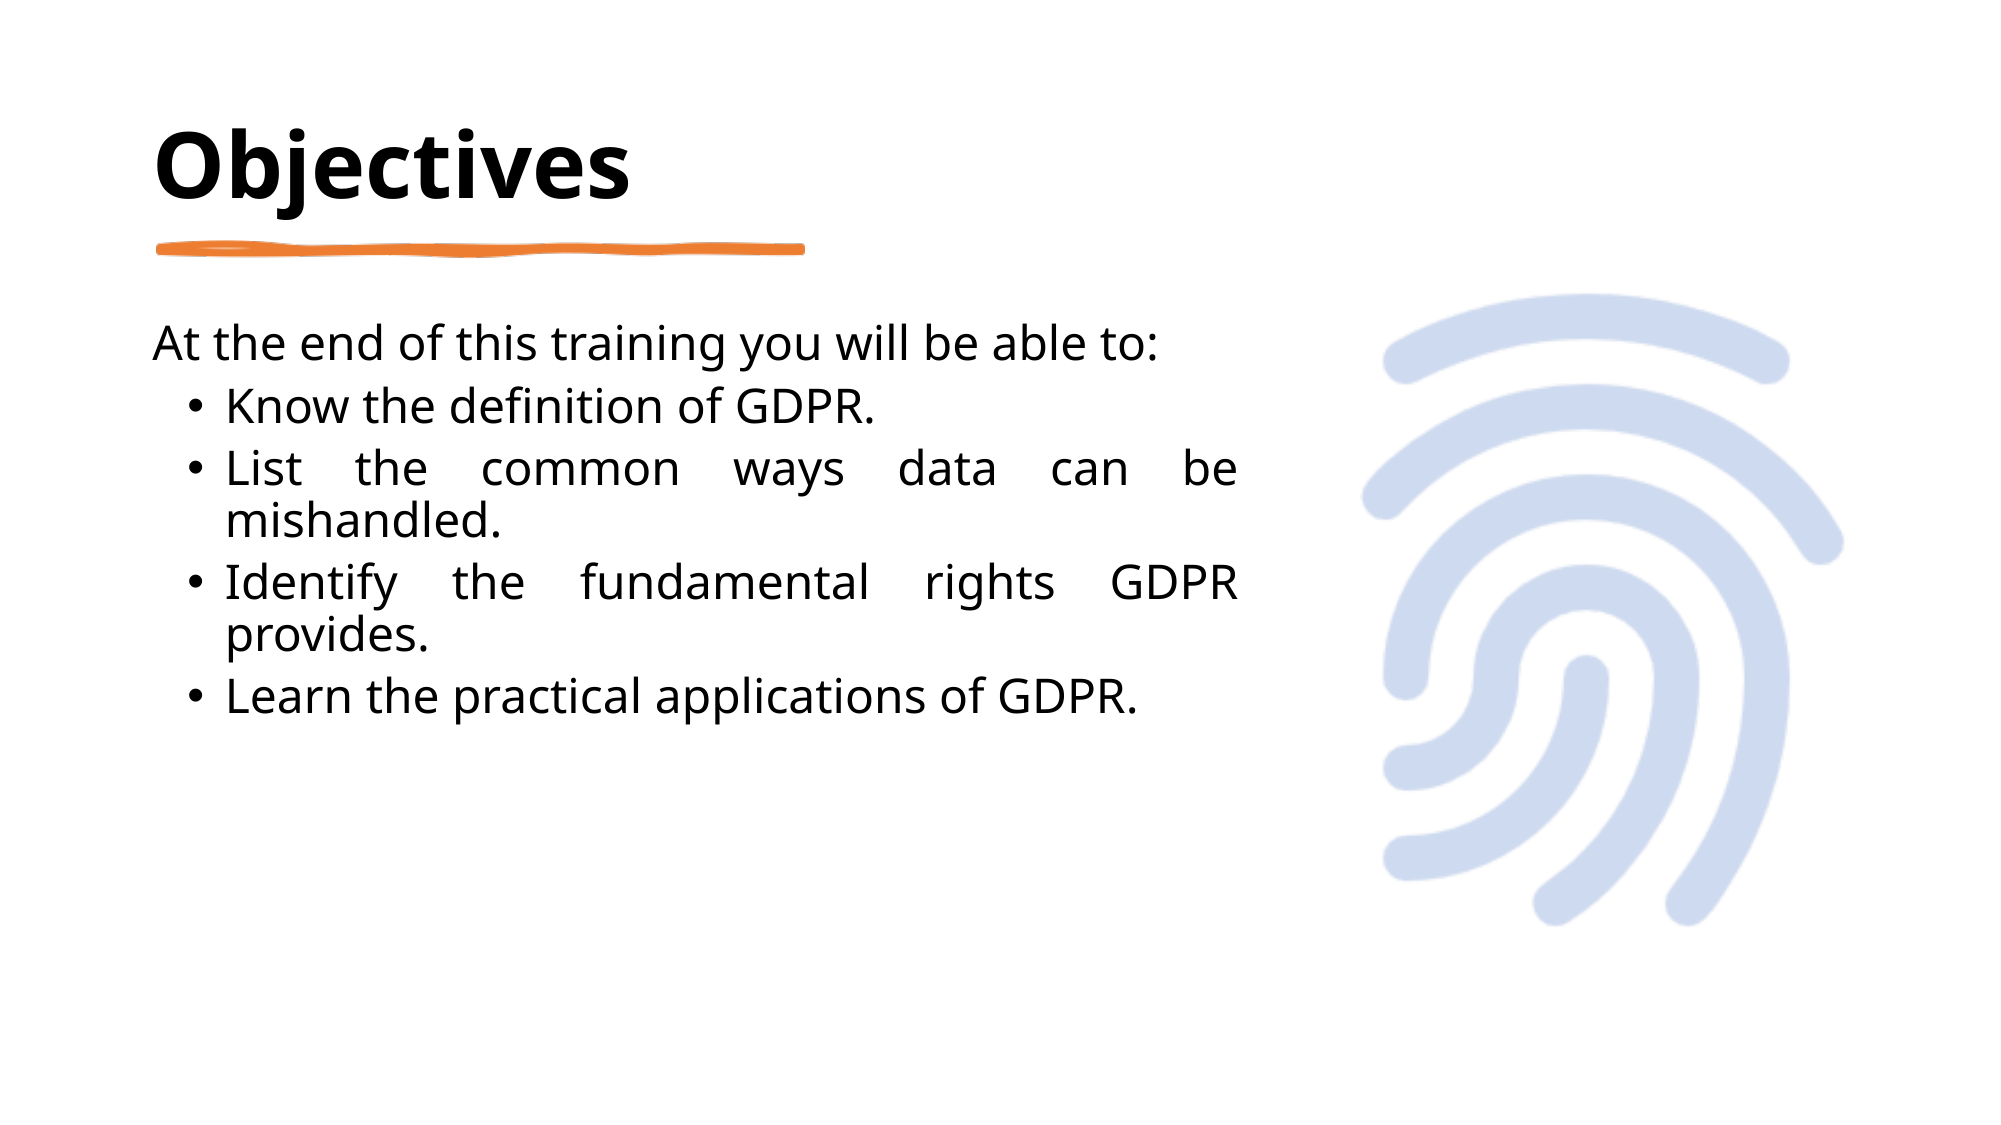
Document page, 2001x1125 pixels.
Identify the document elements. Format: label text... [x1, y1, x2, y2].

list At the end of this training you will be able to: Know the definition of GDPR. List the common ways data can be mishandled. Identify the fundamental rights GDPR provides. Learn the practical applications of GDPR. [137, 311, 1158, 1026]
picture [155, 240, 805, 259]
title Objectives [137, 59, 1863, 278]
picture [1158, 177, 2000, 1044]
